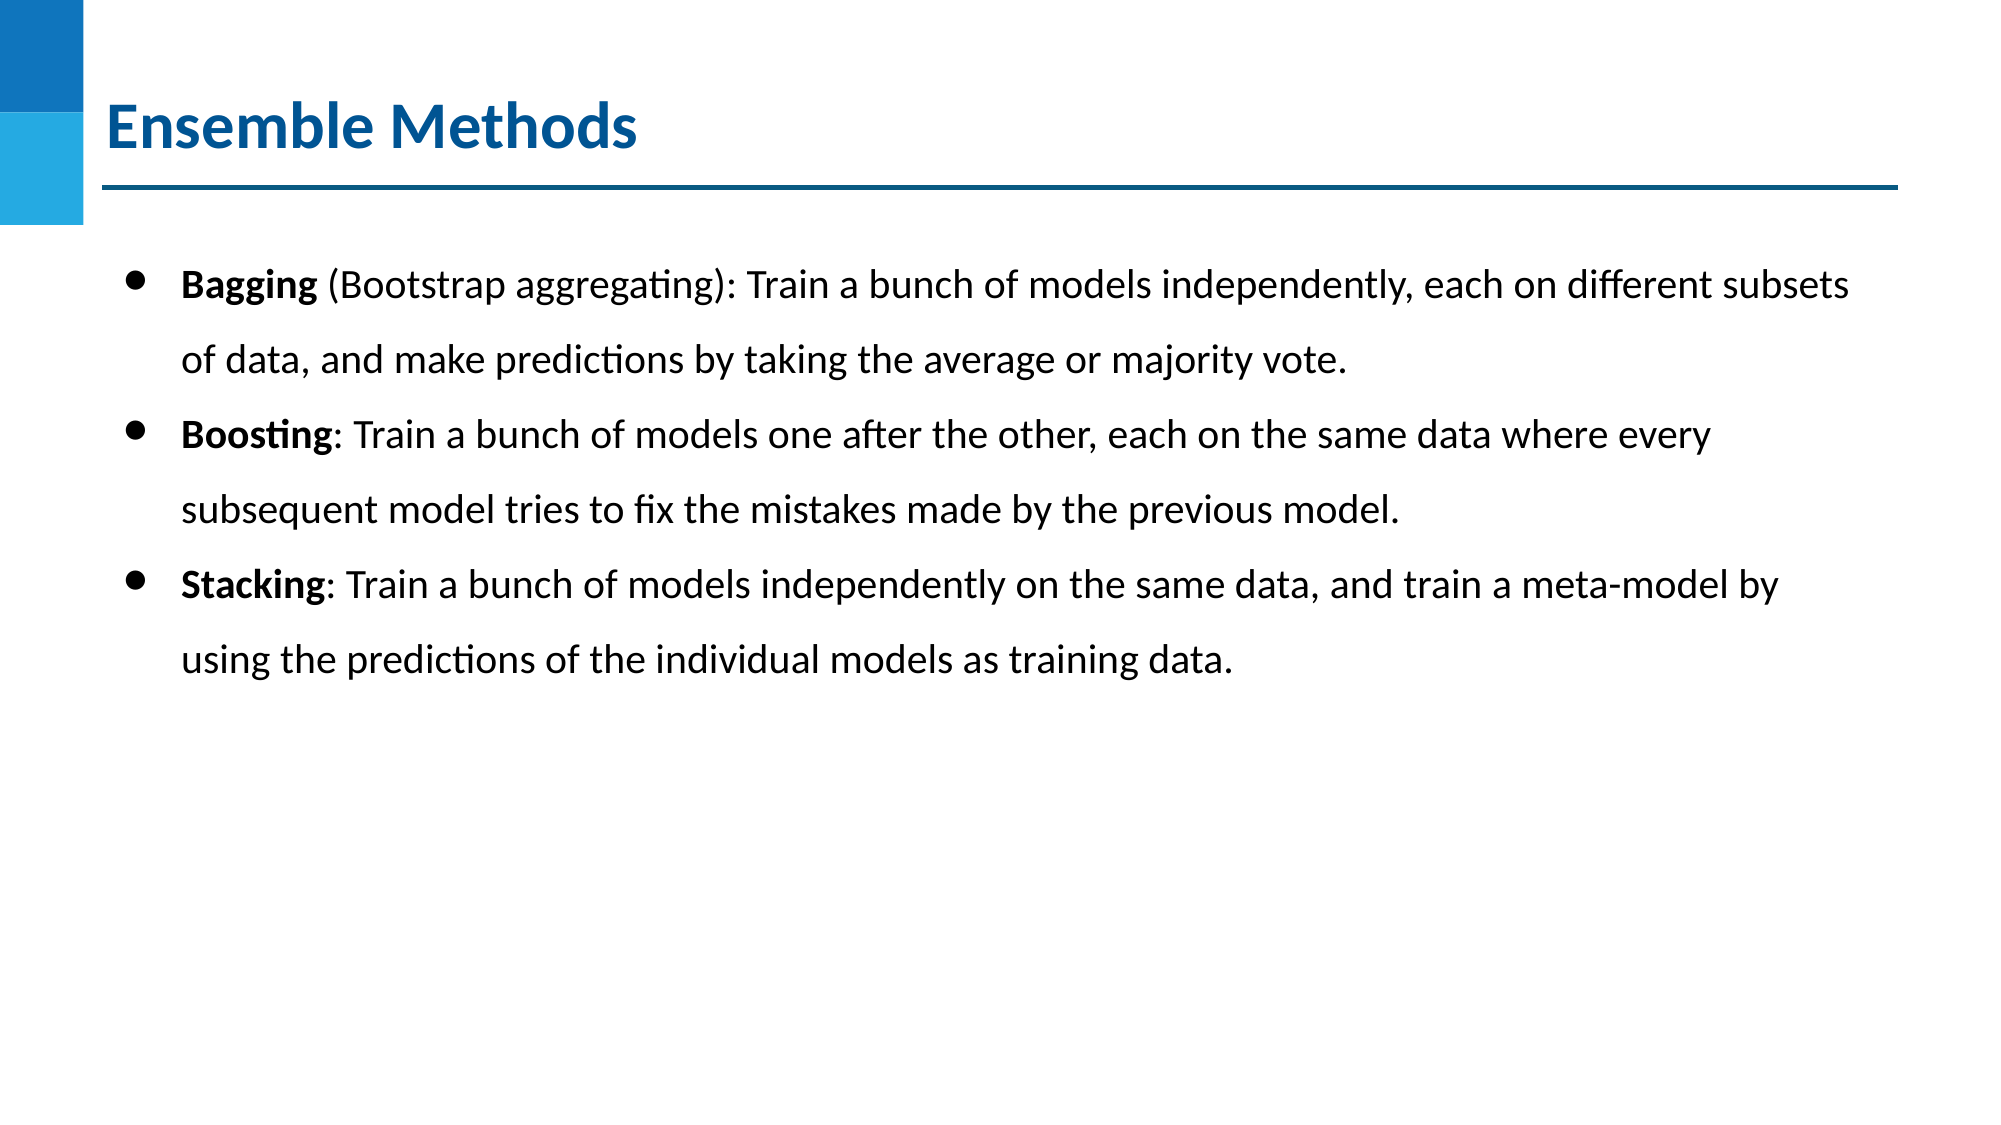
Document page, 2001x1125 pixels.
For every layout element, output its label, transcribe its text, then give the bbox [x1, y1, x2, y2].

text_box Bagging (Bootstrap aggregating): Train a bunch of models independently, each on different subsets of data, and make predictions by taking the average or majority vote. Boosting: Train a bunch of models one after the other, each on the same data where every subsequent model tries to fix the mistakes made by the previous model. Stacking: Train a bunch of models independently on the same data, and train a meta-model by using the predictions of the individual models as training data. [91, 217, 1887, 698]
text_box Ensemble Methods [103, 79, 1947, 204]
